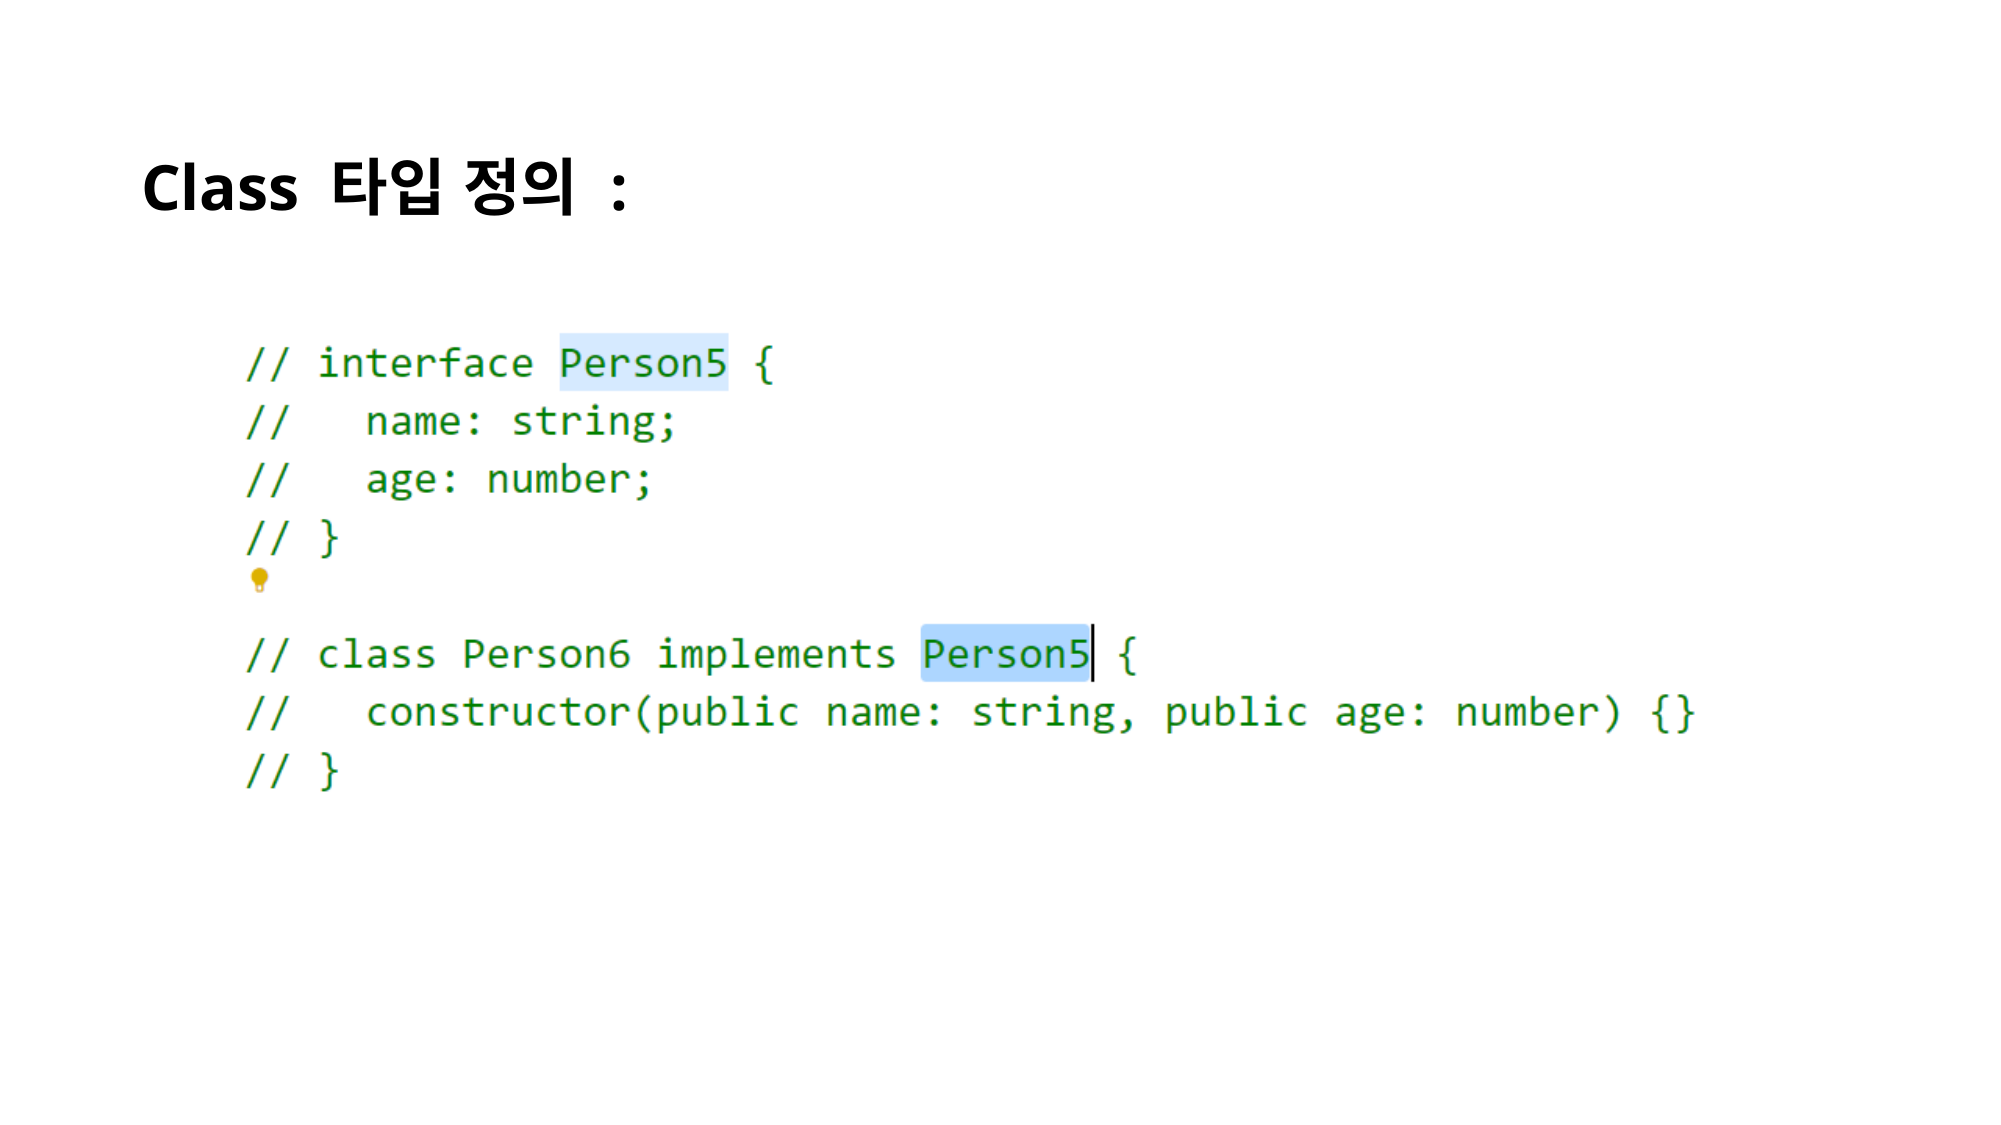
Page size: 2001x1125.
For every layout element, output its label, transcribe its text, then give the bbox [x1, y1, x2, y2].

picture [224, 324, 1776, 801]
text_box Class 타입 정의 : [126, 140, 1874, 231]
